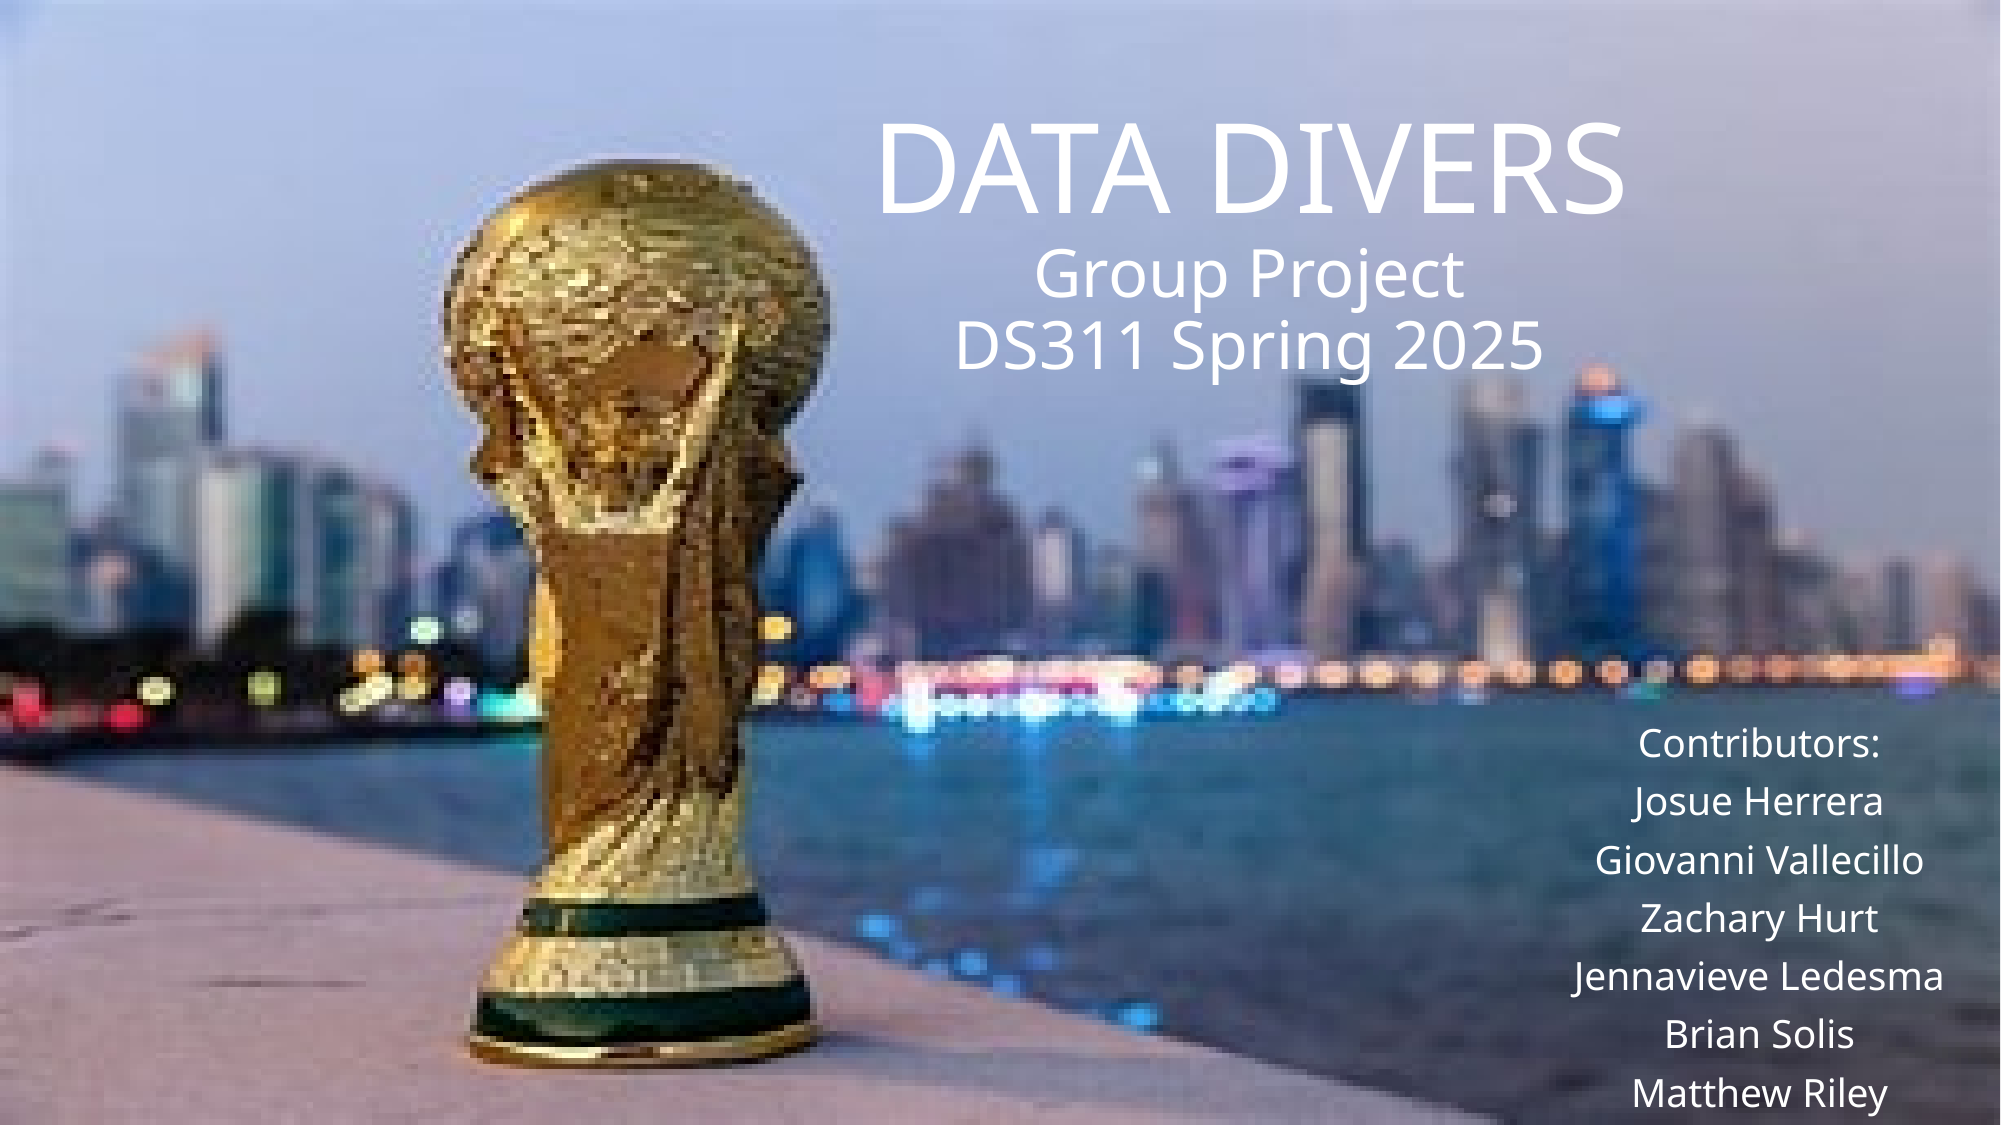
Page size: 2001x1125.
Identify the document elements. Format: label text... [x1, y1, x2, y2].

picture [0, 0, 2001, 1125]
title DATA DIVERS Group Project DS311 Spring 2025 [500, 0, 2000, 392]
subtitle Contributors: Josue Herrera Giovanni Vallecillo Zachary Hurt Jennavieve Ledesma Brian Solis Matthew Riley [1533, 716, 1986, 1125]
